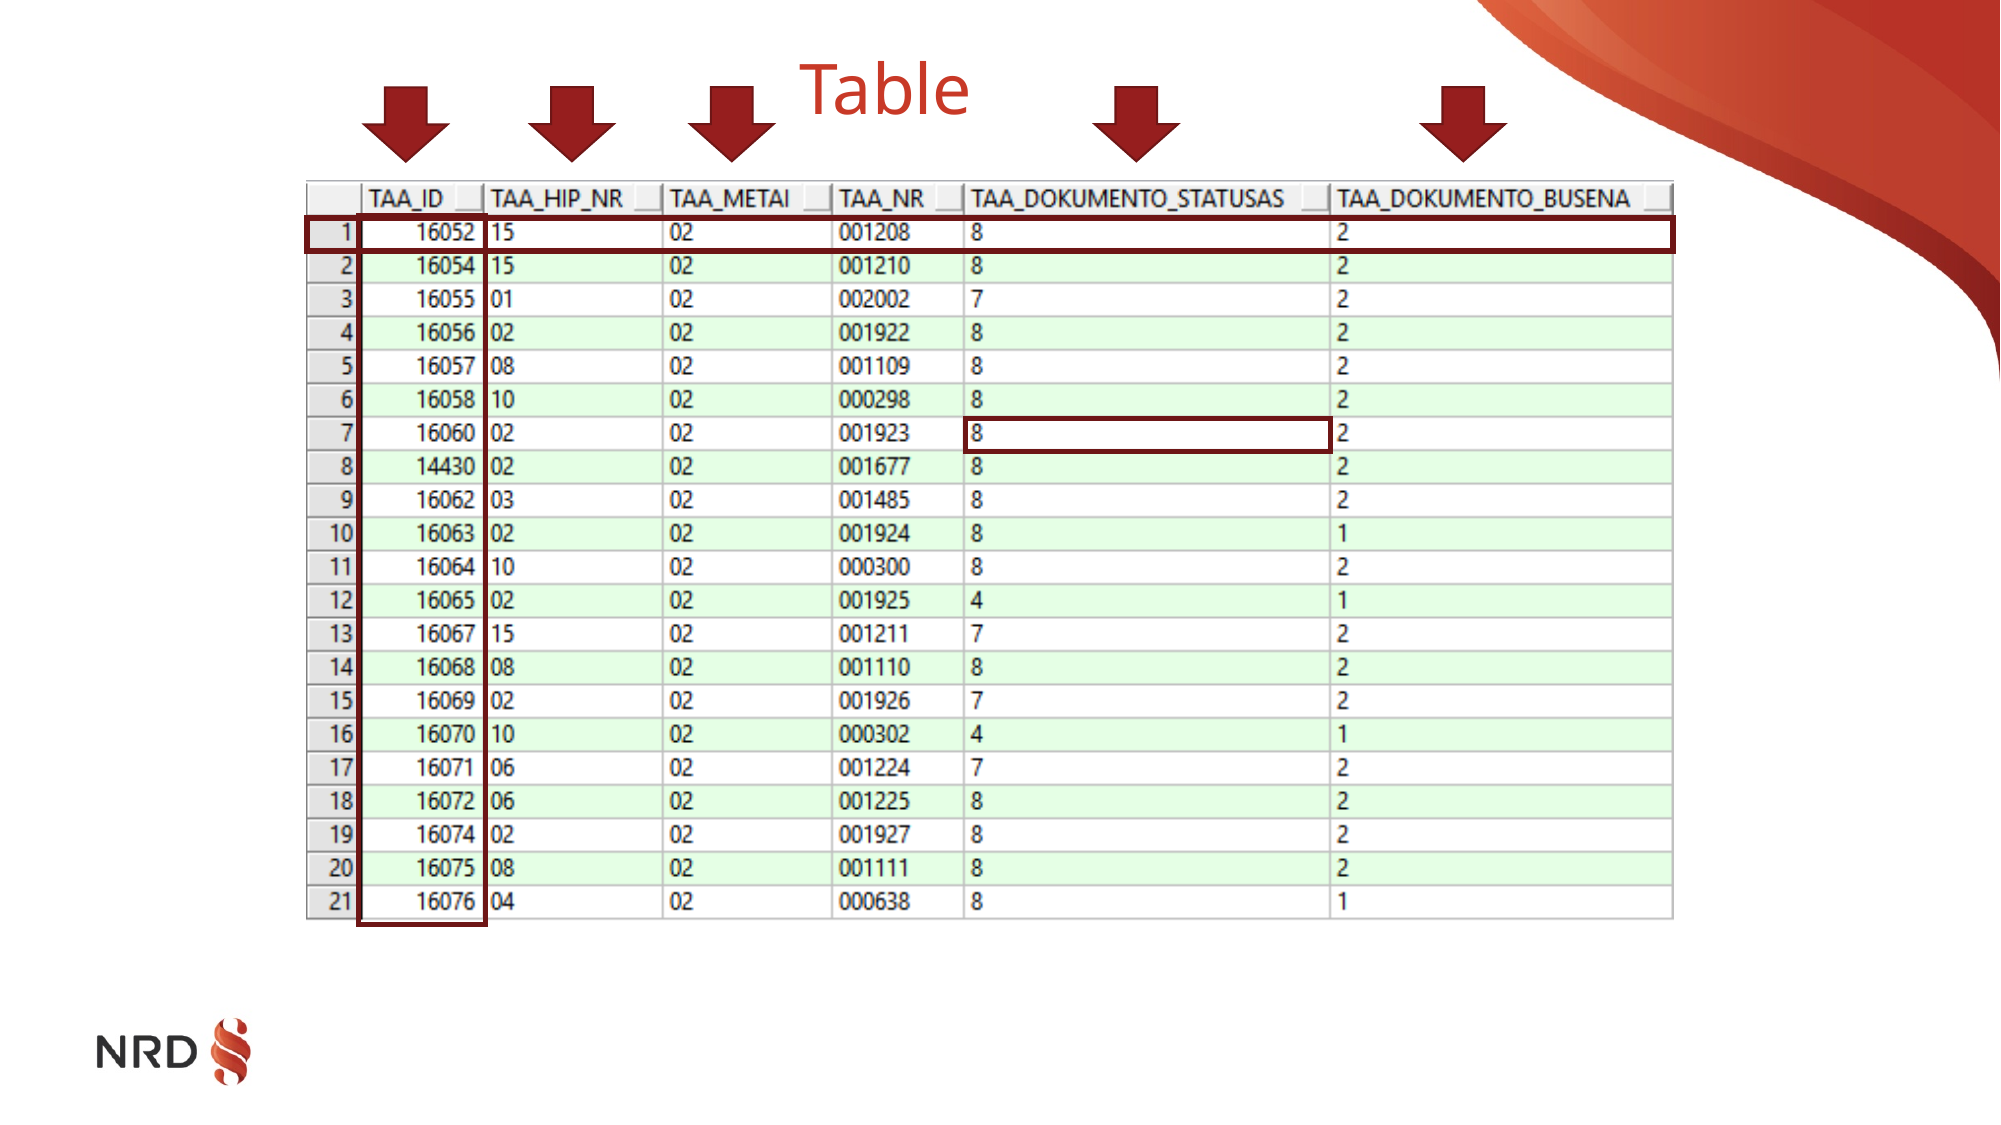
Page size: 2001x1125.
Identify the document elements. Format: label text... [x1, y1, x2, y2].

text_box [527, 86, 617, 163]
text_box [687, 86, 777, 163]
picture [54, 0, 2000, 1118]
text_box [361, 86, 451, 164]
title Table [23, 37, 1749, 220]
text_box [1418, 86, 1508, 163]
text_box [1091, 86, 1181, 163]
